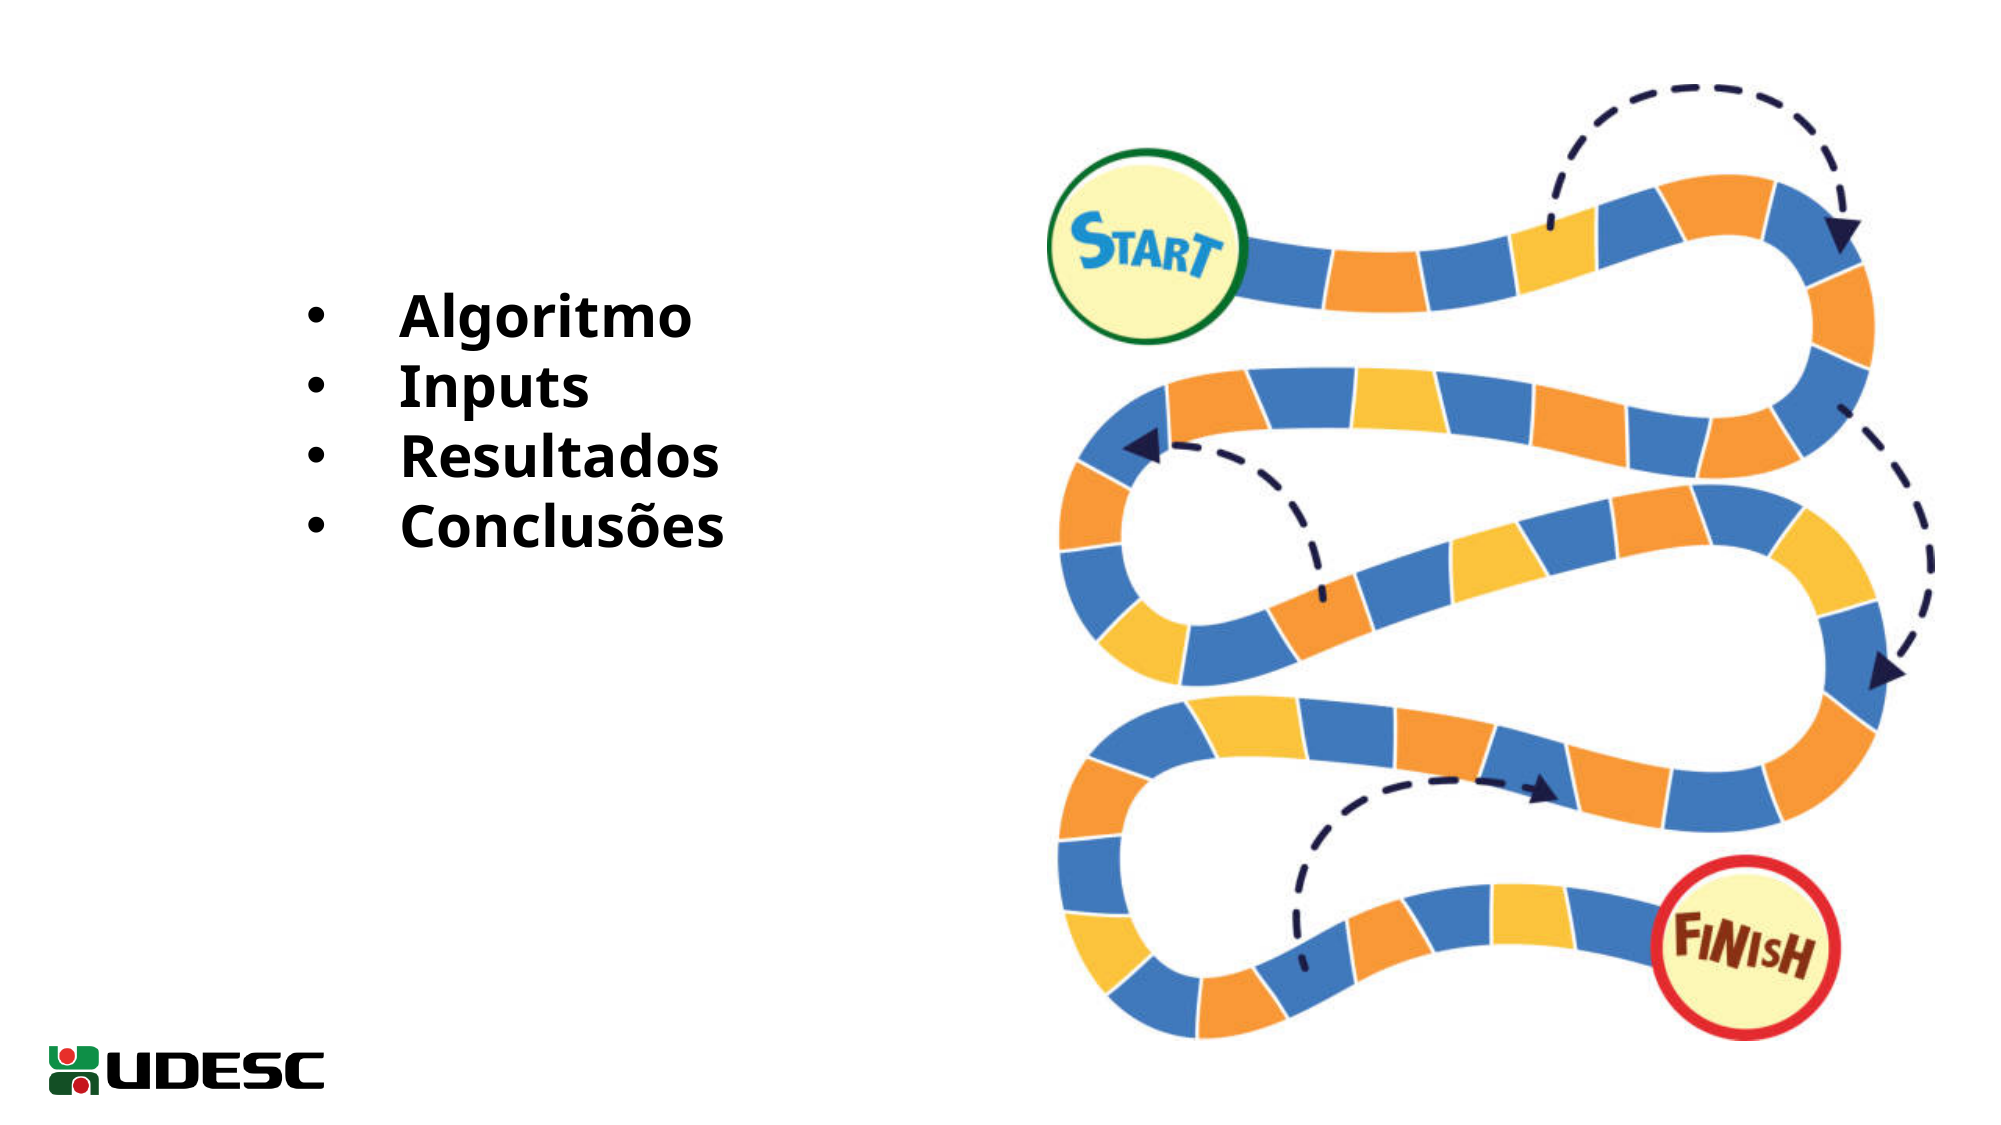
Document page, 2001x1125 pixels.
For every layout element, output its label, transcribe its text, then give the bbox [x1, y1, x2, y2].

text_box Algoritmo Inputs Resultados Conclusões [291, 272, 1041, 567]
picture [1046, 84, 1935, 1041]
picture [49, 1046, 324, 1095]
